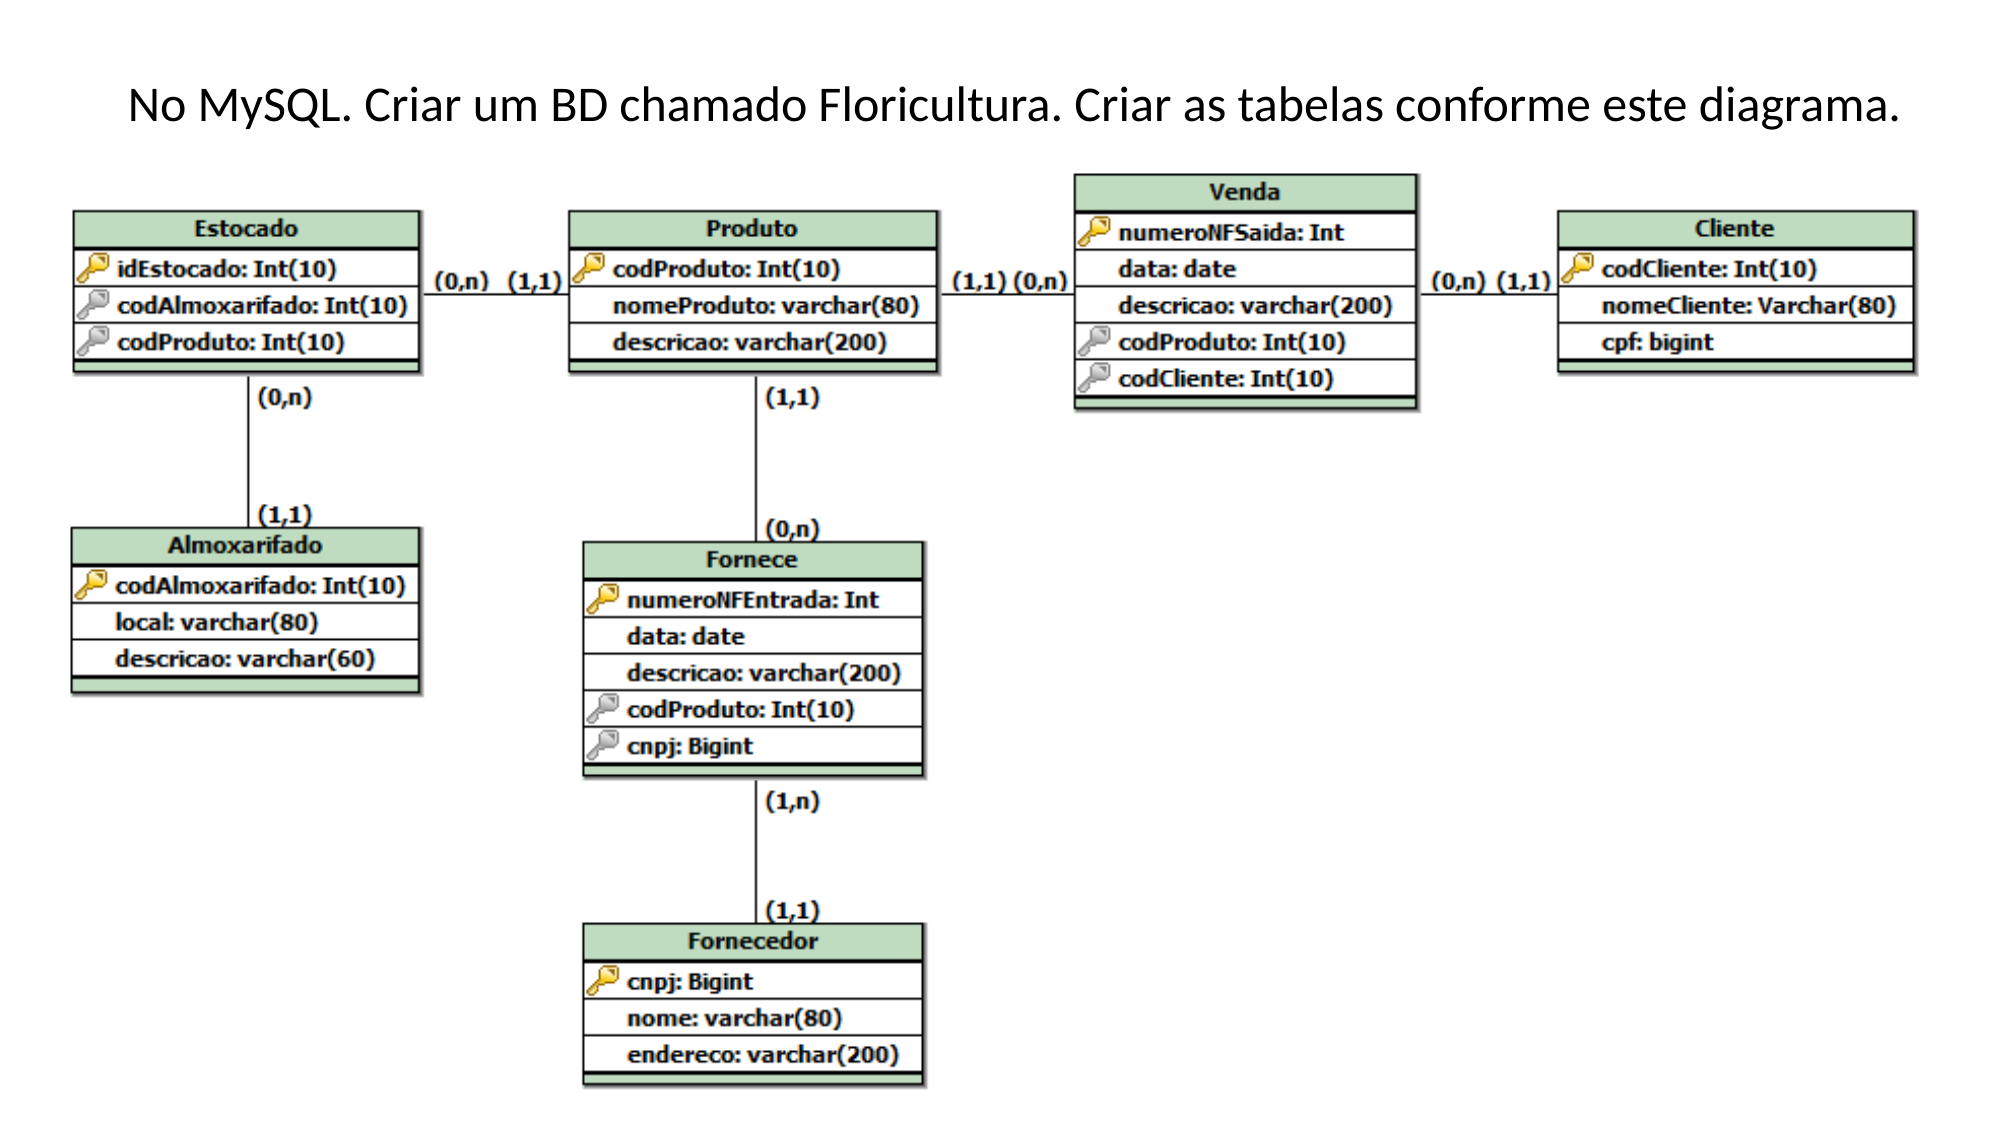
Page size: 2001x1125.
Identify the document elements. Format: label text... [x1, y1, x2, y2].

picture [40, 147, 1956, 1115]
subtitle No MySQL. Criar um BD chamado Floricultura. Criar as tabelas conforme este diagrama. [65, 71, 1965, 343]
